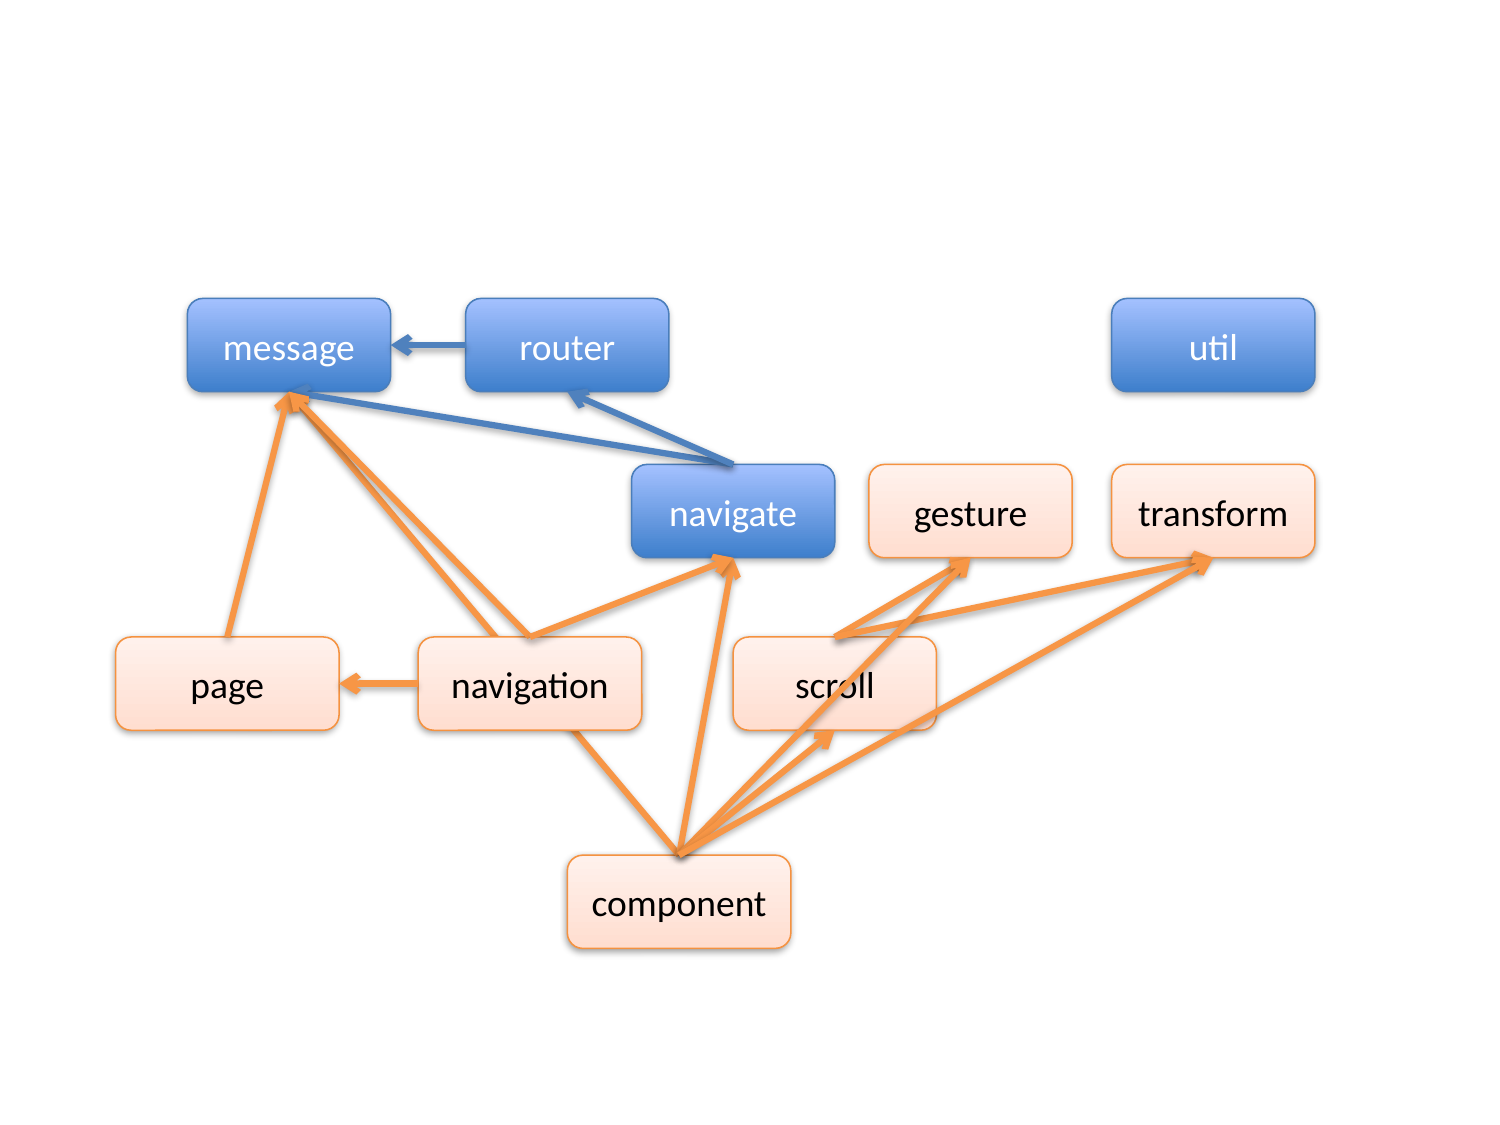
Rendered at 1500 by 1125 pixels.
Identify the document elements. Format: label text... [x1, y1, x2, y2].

text_box router [464, 297, 670, 389]
text_box page [114, 636, 283, 732]
text_box gesture [868, 463, 1073, 555]
text_box component [566, 864, 792, 950]
text_box transform [1110, 463, 1316, 559]
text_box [288, 645, 672, 856]
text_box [288, 391, 531, 638]
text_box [567, 391, 734, 465]
text_box util [1110, 297, 1316, 393]
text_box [529, 557, 734, 638]
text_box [678, 557, 1214, 856]
text_box navigate [684, 463, 836, 555]
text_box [227, 391, 287, 638]
text_box message [186, 297, 392, 393]
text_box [531, 391, 680, 556]
